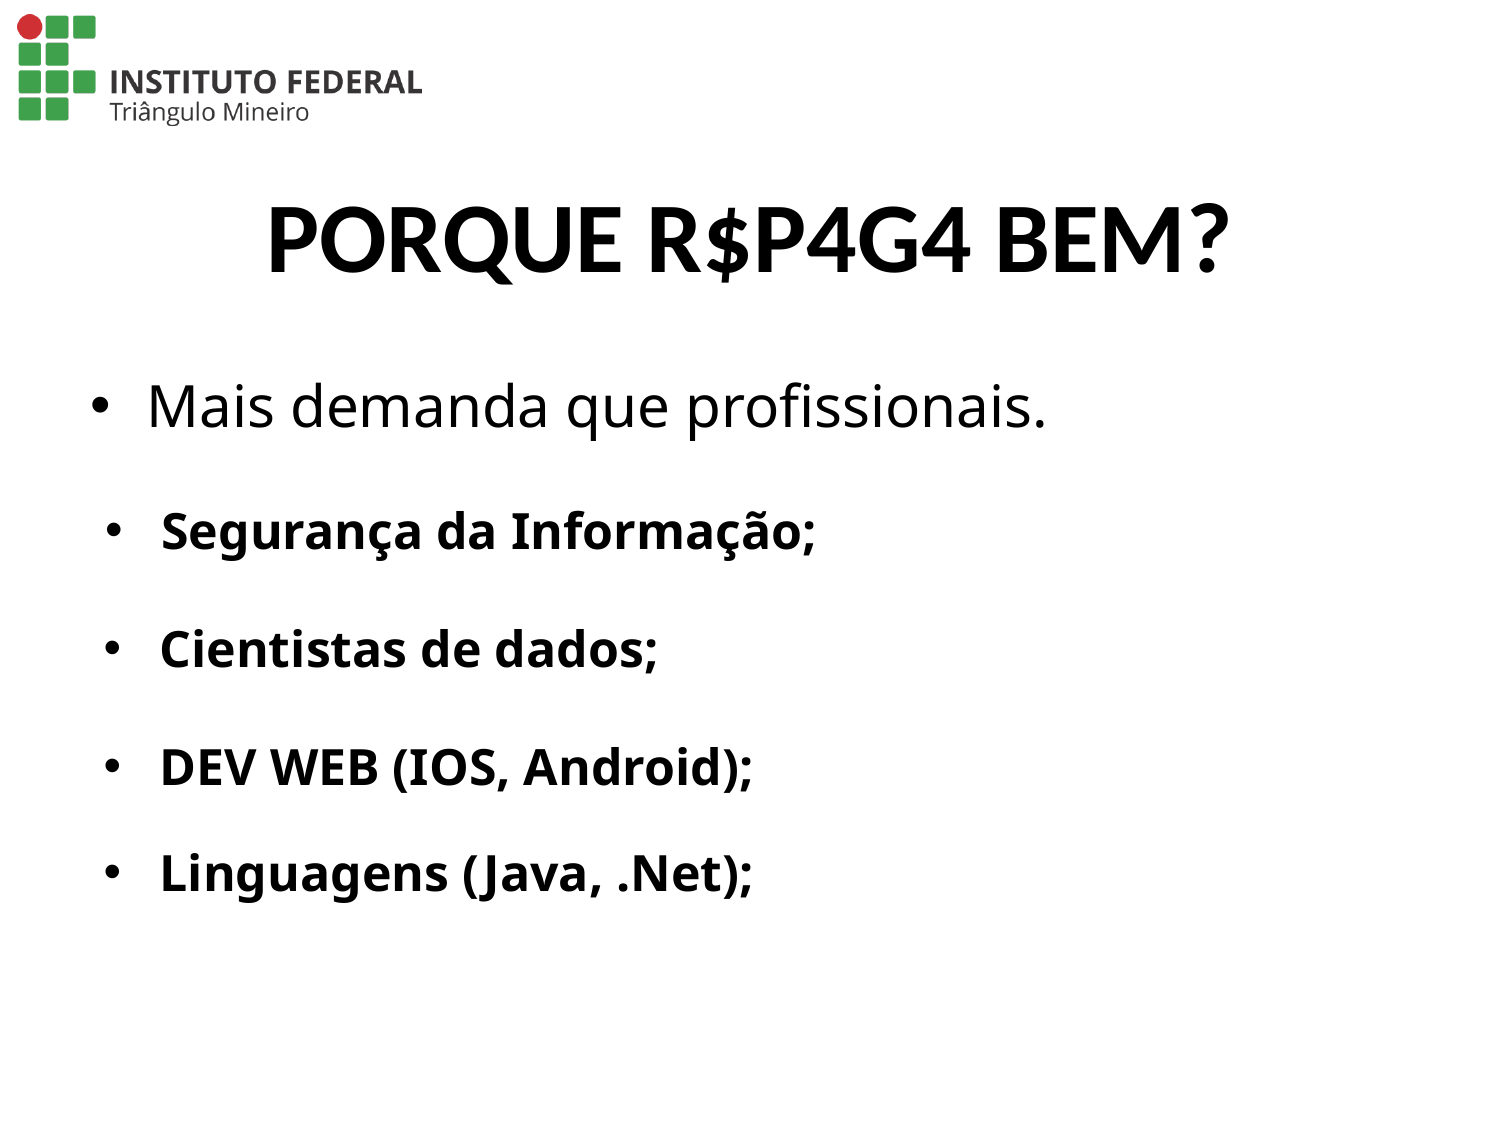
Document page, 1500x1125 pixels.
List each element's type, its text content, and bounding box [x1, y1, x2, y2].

text_box Cientistas de dados; [88, 609, 1032, 705]
title PORQUE R$P4G4 BEM? [75, 138, 1425, 327]
text_box Segurança da Informação; [90, 491, 1034, 587]
text_box DEV WEB (IOS, Android); [88, 727, 1032, 823]
picture [17, 13, 422, 126]
text_box Linguagens (Java, .Net); [88, 834, 1032, 929]
list Mais demanda que profissionais. [75, 361, 1447, 504]
